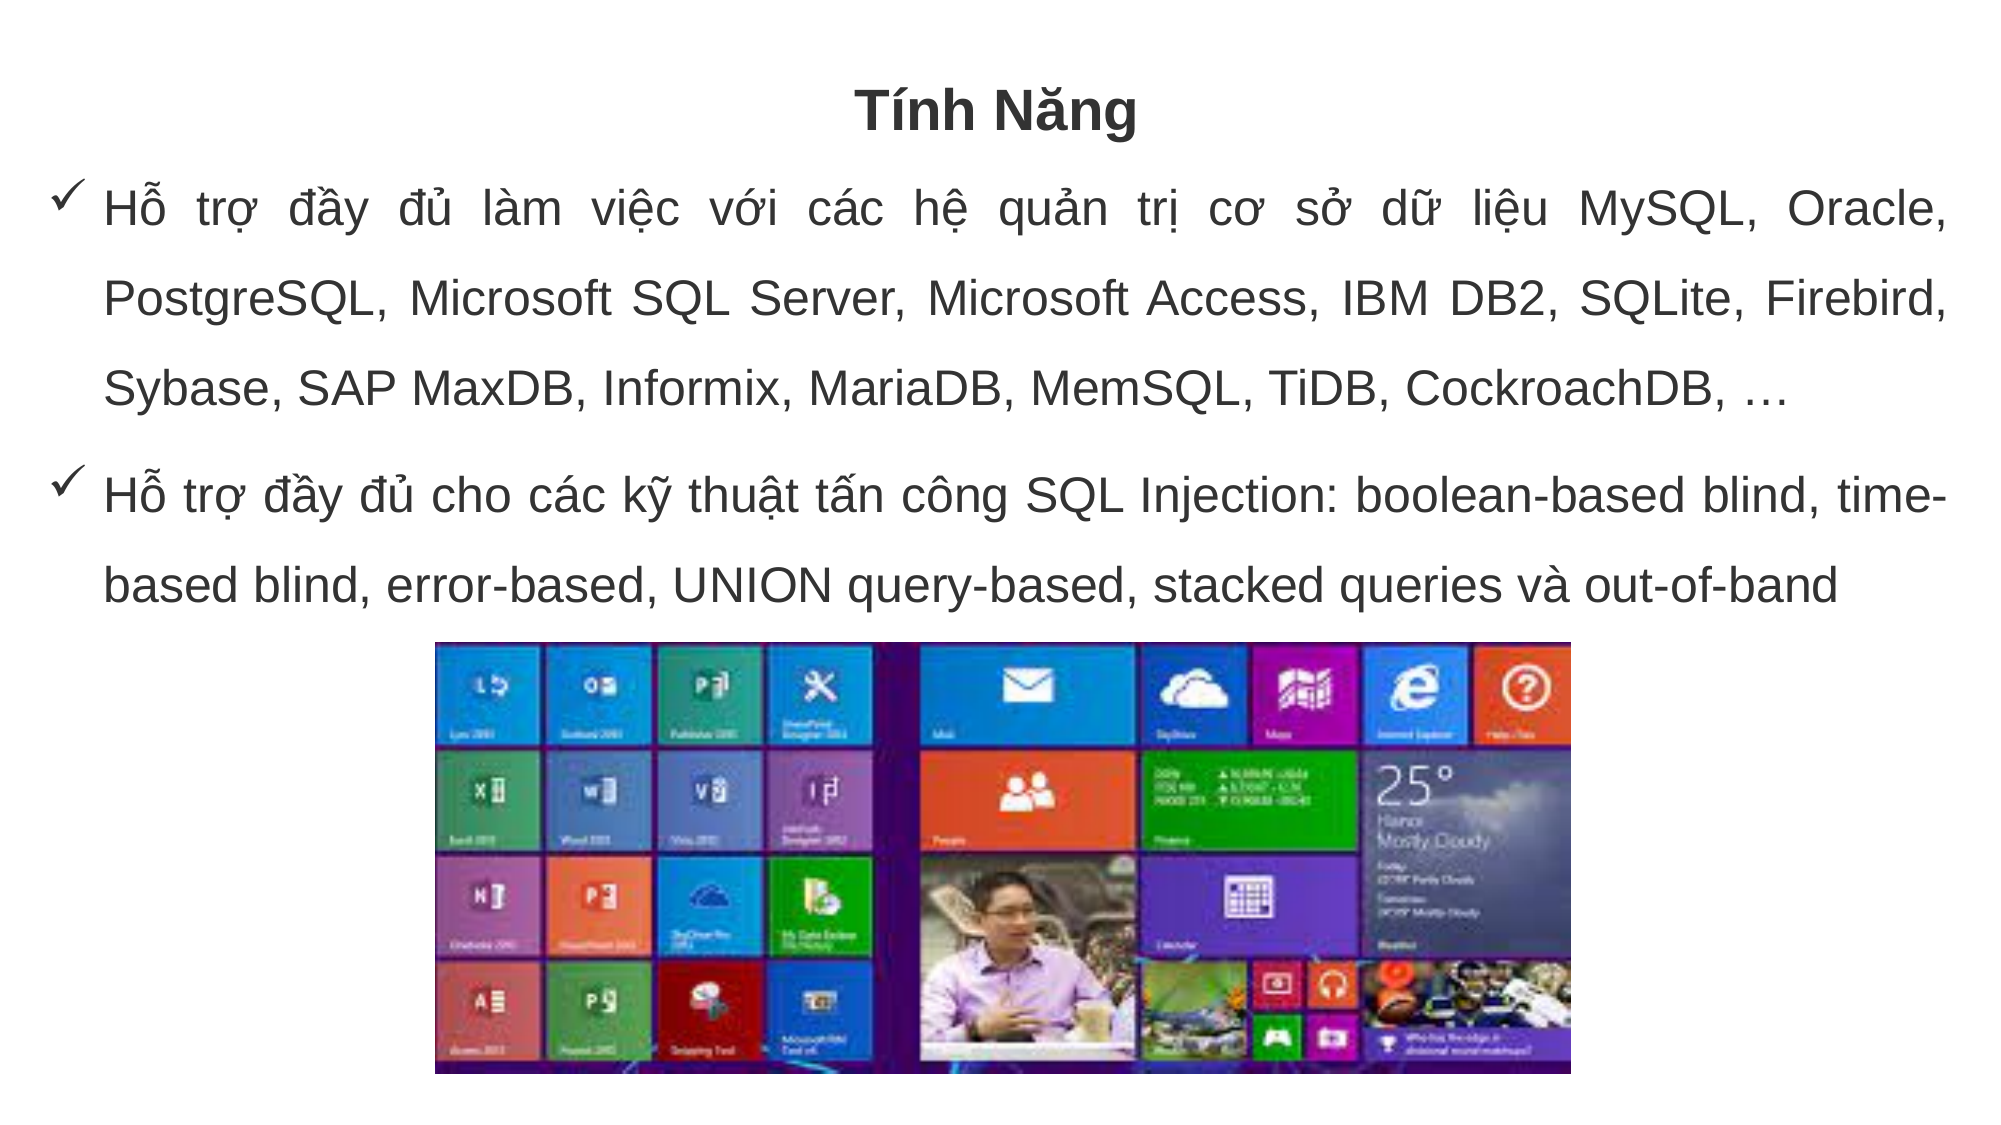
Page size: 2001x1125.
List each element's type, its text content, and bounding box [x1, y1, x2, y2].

text_box Tính Năng [840, 30, 1155, 150]
picture [434, 642, 1571, 1074]
text_box Hỗ trợ đầy đủ làm việc với các hệ quản trị cơ sở dữ liệu MySQL, Oracle, PostgreSQL, Microsoft SQL Server, Microsoft Access, IBM DB2, SQLite, Firebird, Sybase, SAP MaxDB, Informix, MariaDB, MemSQL, TiDB, CockroachDB, … Hỗ trợ đầy đủ cho các kỹ thuật tấn công SQL Injection: boolean-based blind, time-based blind, error-based, UNION query-based, stacked queries và out-of-band [32, 138, 1965, 620]
